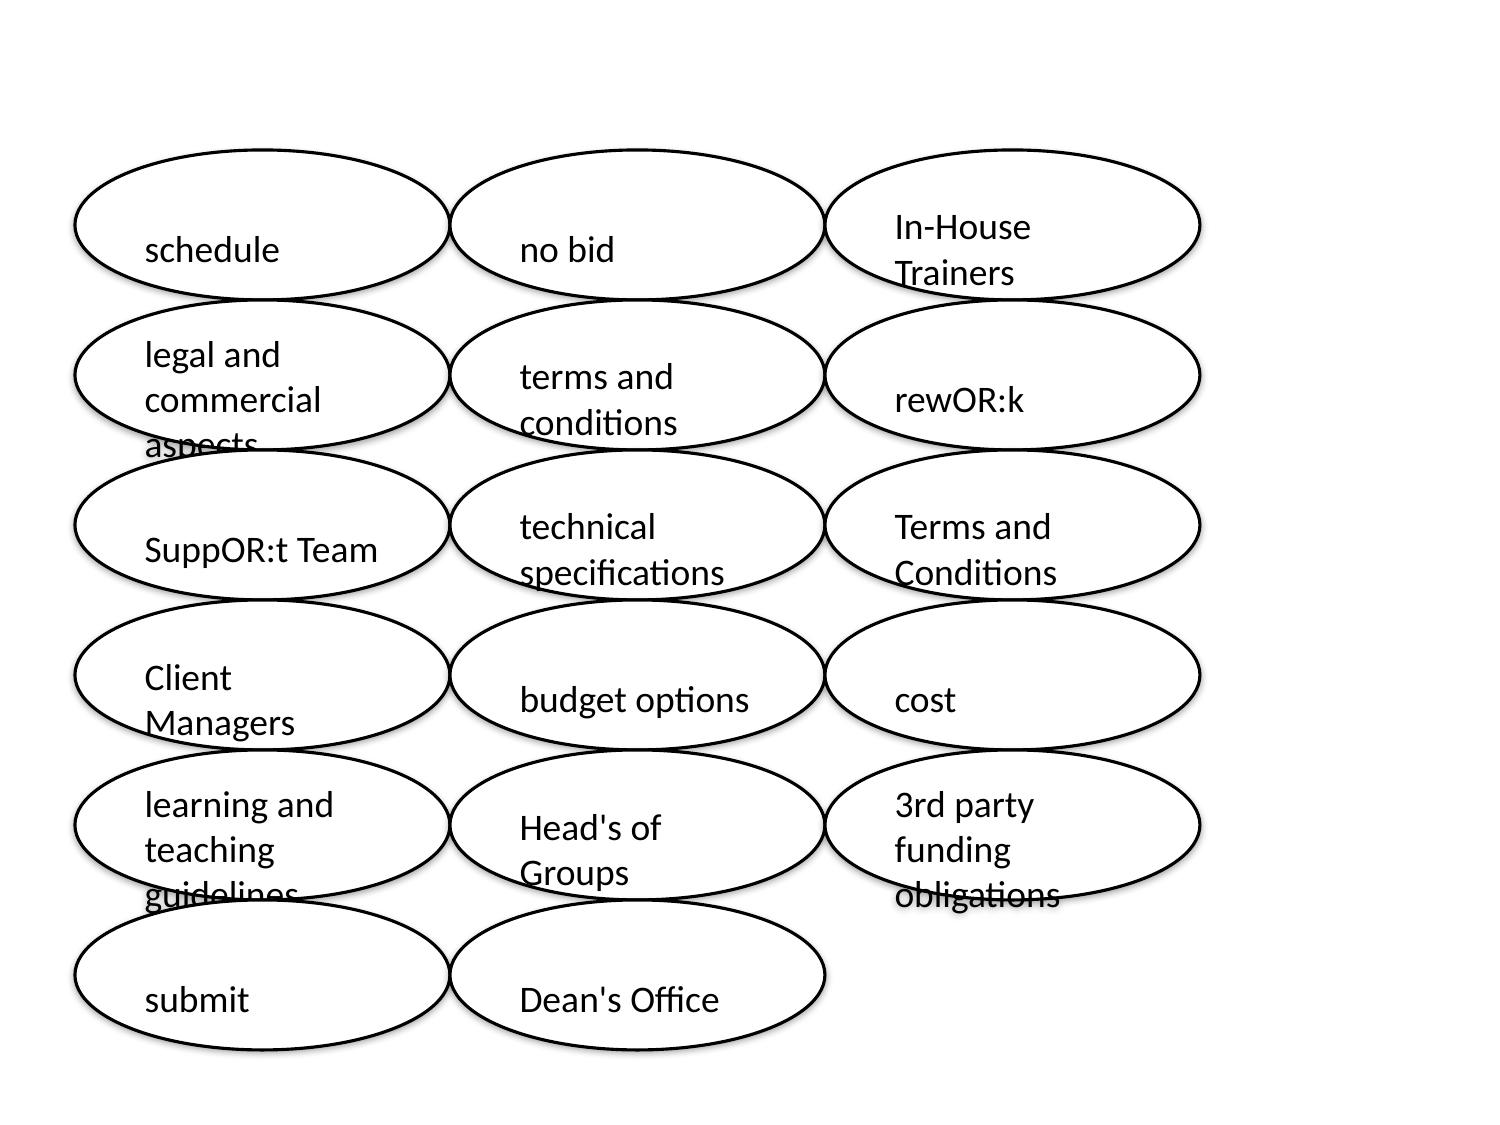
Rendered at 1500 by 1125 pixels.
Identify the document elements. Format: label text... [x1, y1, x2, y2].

text_box technical specifications [449, 449, 823, 600]
text_box budget options [449, 599, 823, 750]
text_box learning and teaching guidelines [74, 749, 448, 900]
text_box schedule [74, 149, 448, 300]
text_box Client Managers [74, 599, 448, 750]
text_box Terms and Conditions [824, 449, 1201, 600]
text_box SuppOR:t Team [74, 449, 448, 600]
text_box rewOR:k [824, 299, 1201, 450]
text_box terms and conditions [449, 299, 823, 450]
text_box submit [74, 899, 448, 1051]
text_box 3rd party funding obligations [824, 749, 1201, 901]
text_box In-House Trainers [824, 149, 1201, 300]
text_box cost [824, 599, 1201, 750]
text_box Dean's Office [449, 899, 826, 1051]
text_box Head's of Groups [449, 749, 823, 900]
text_box legal and commercial aspects [74, 299, 448, 450]
text_box no bid [449, 149, 823, 300]
